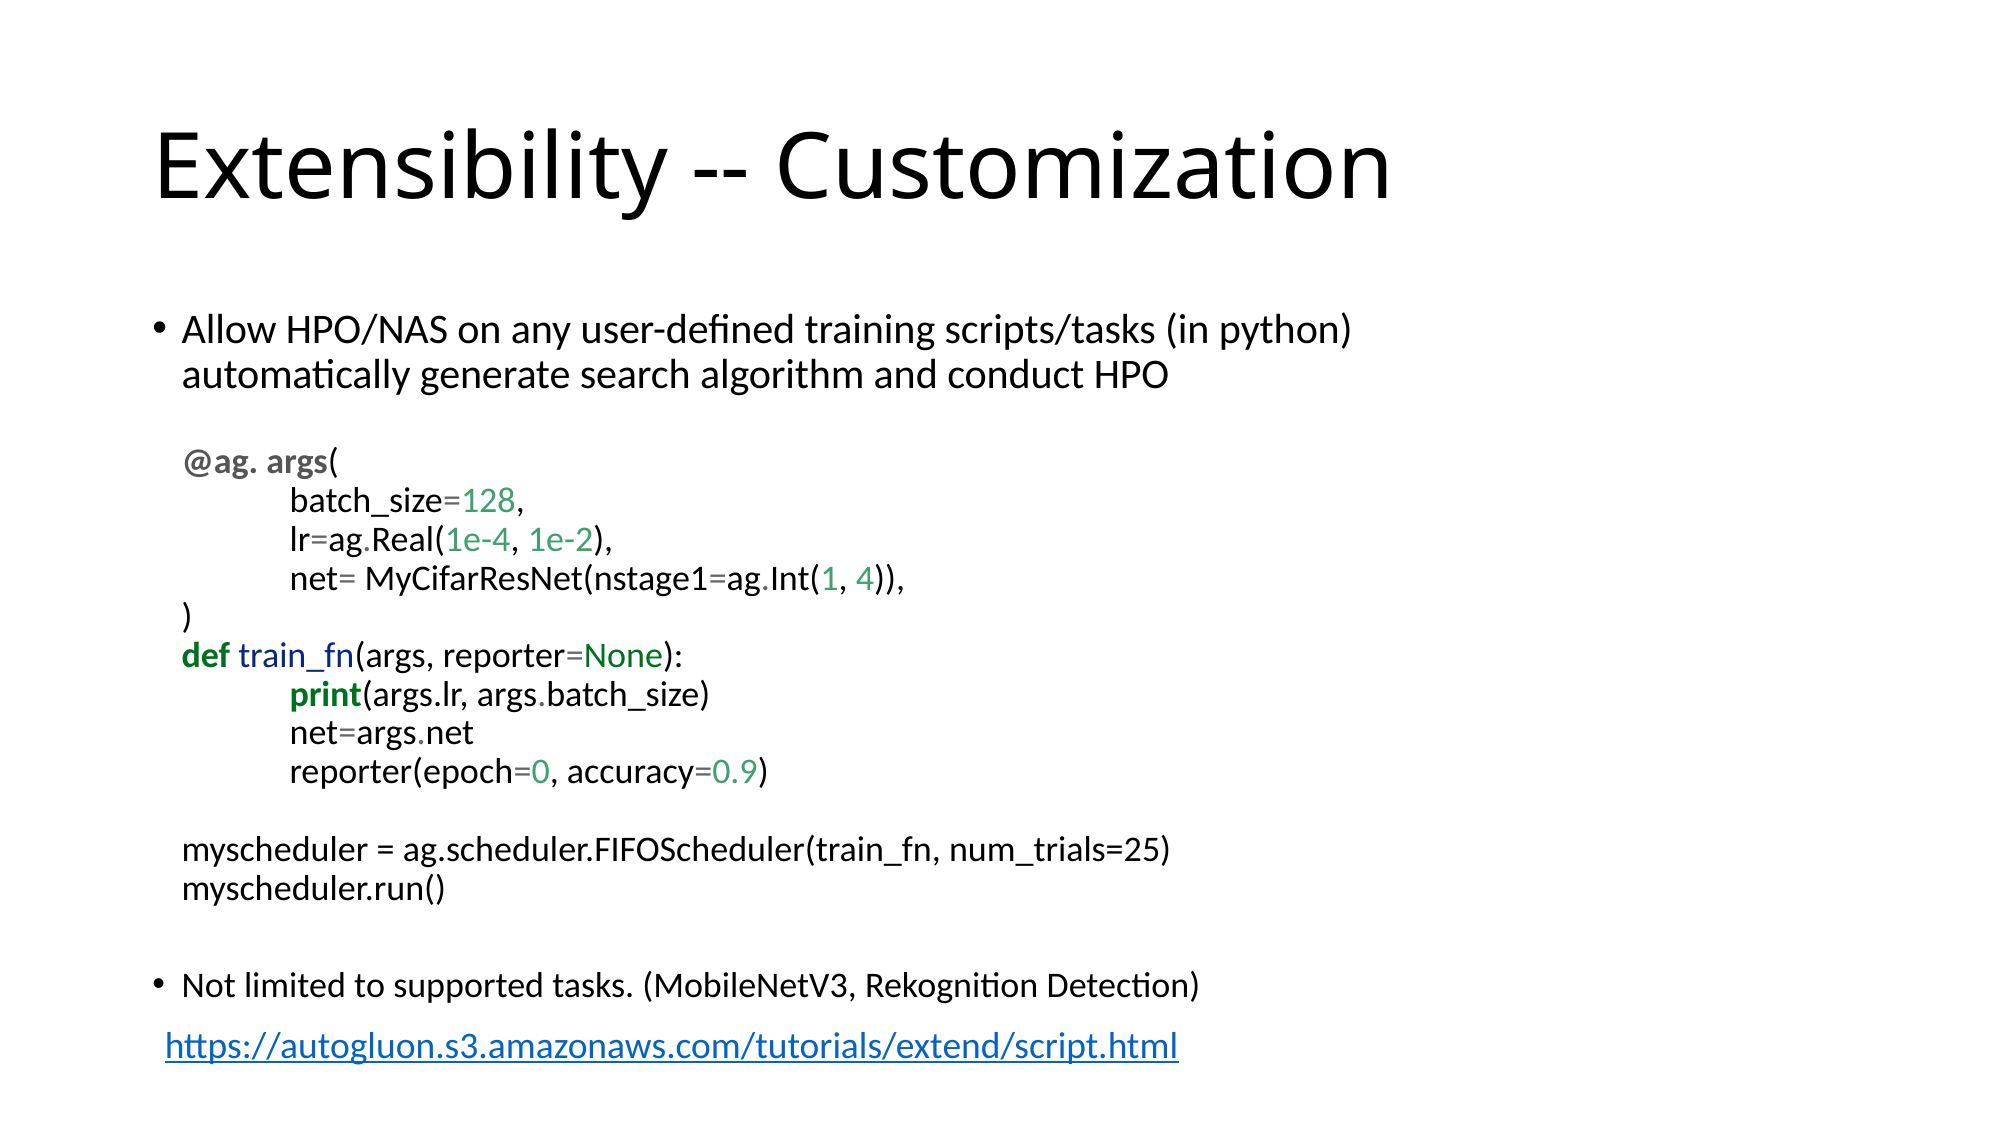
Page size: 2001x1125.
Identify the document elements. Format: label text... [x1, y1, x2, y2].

text_box https://autogluon.s3.amazonaws.com/tutorials/extend/script.html [149, 1013, 1213, 1073]
list Allow HPO/NAS on any user-defined training scripts/tasks (in python) automatically generate search algorithm and conduct HPO @ag. args( batch_size=128, lr=ag.Real(1e-4, 1e-2), net= MyCifarResNet(nstage1=ag.Int(1, 4)), ) def train_fn(args, reporter=None): print(args.lr, args.batch_size) net=args.net reporter(epoch=0, accuracy=0.9) myscheduler = ag.scheduler.FIFOScheduler(train_fn, num_trials=25) myscheduler.run() Not limited to supported tasks. (MobileNetV3, Rekognition Detection) [137, 299, 1863, 1014]
title Extensibility -- Customization [137, 59, 1863, 278]
